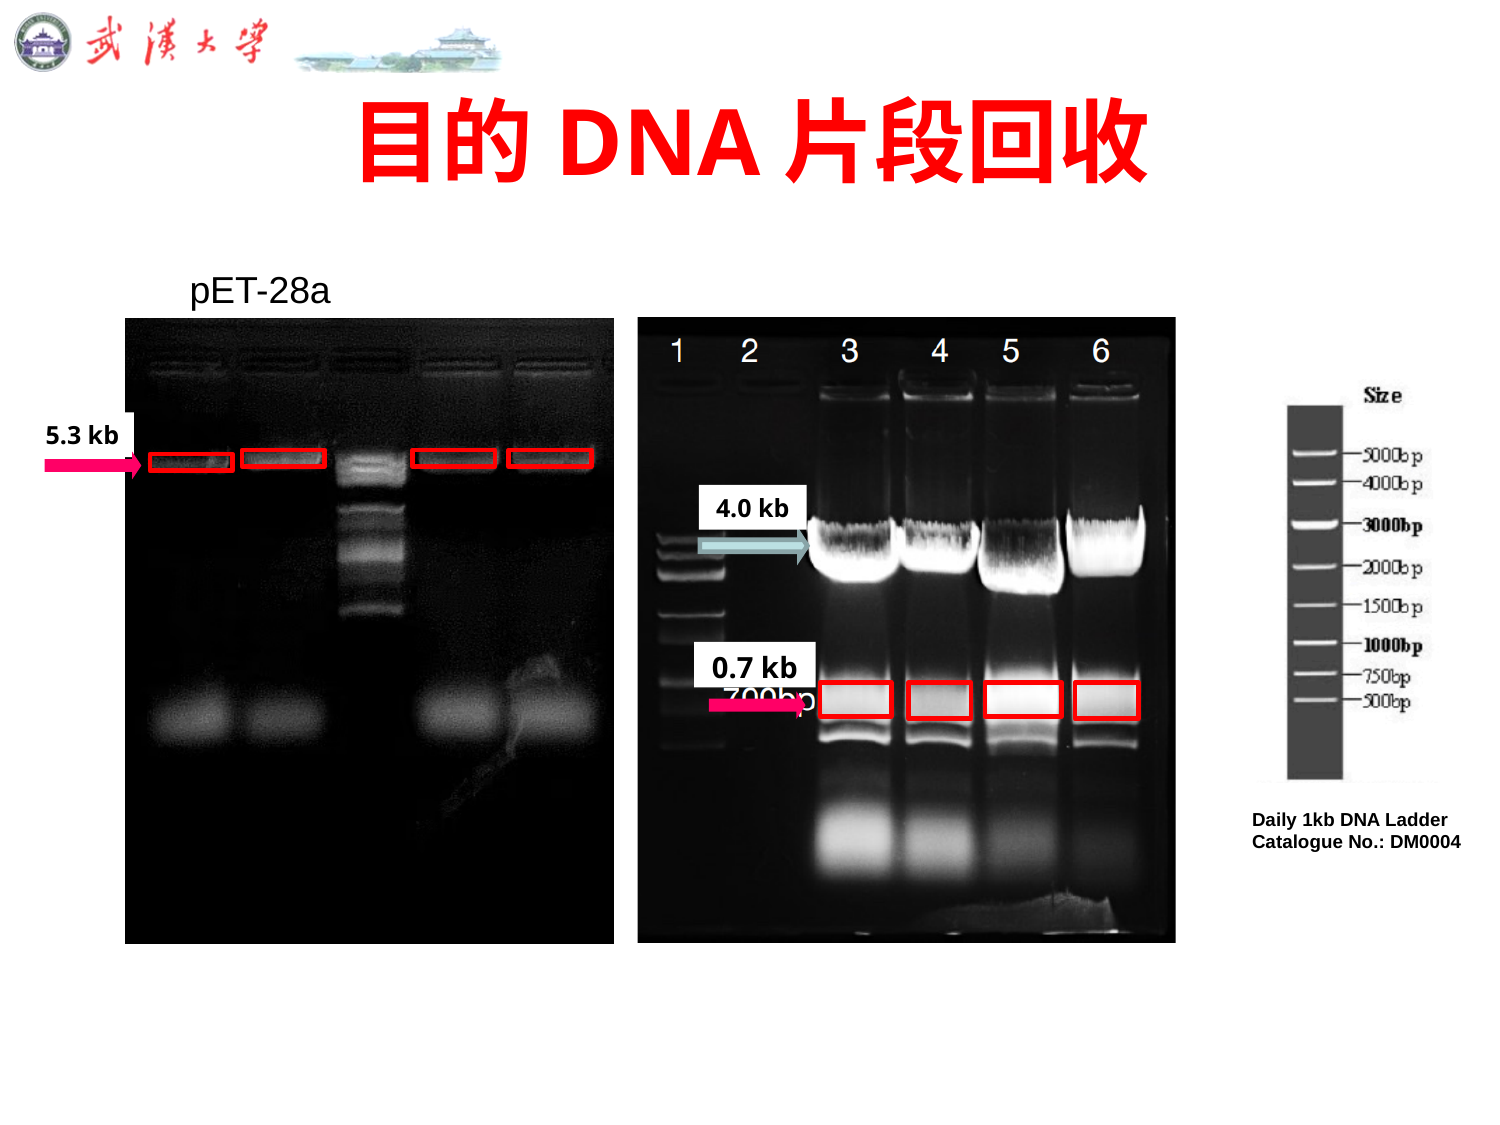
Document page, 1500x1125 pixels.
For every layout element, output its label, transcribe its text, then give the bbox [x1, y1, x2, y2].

picture [124, 318, 615, 945]
picture [1228, 337, 1440, 783]
title 目的DNA片段回收 [74, 44, 1426, 233]
text_box [45, 459, 119, 472]
text_box pET-28a [174, 258, 925, 318]
text_box Daily 1kb DNA Ladder Catalogue No.: DM0004 [1237, 799, 1484, 852]
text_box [637, 317, 1176, 950]
text_box 5.3 kb [30, 412, 119, 458]
